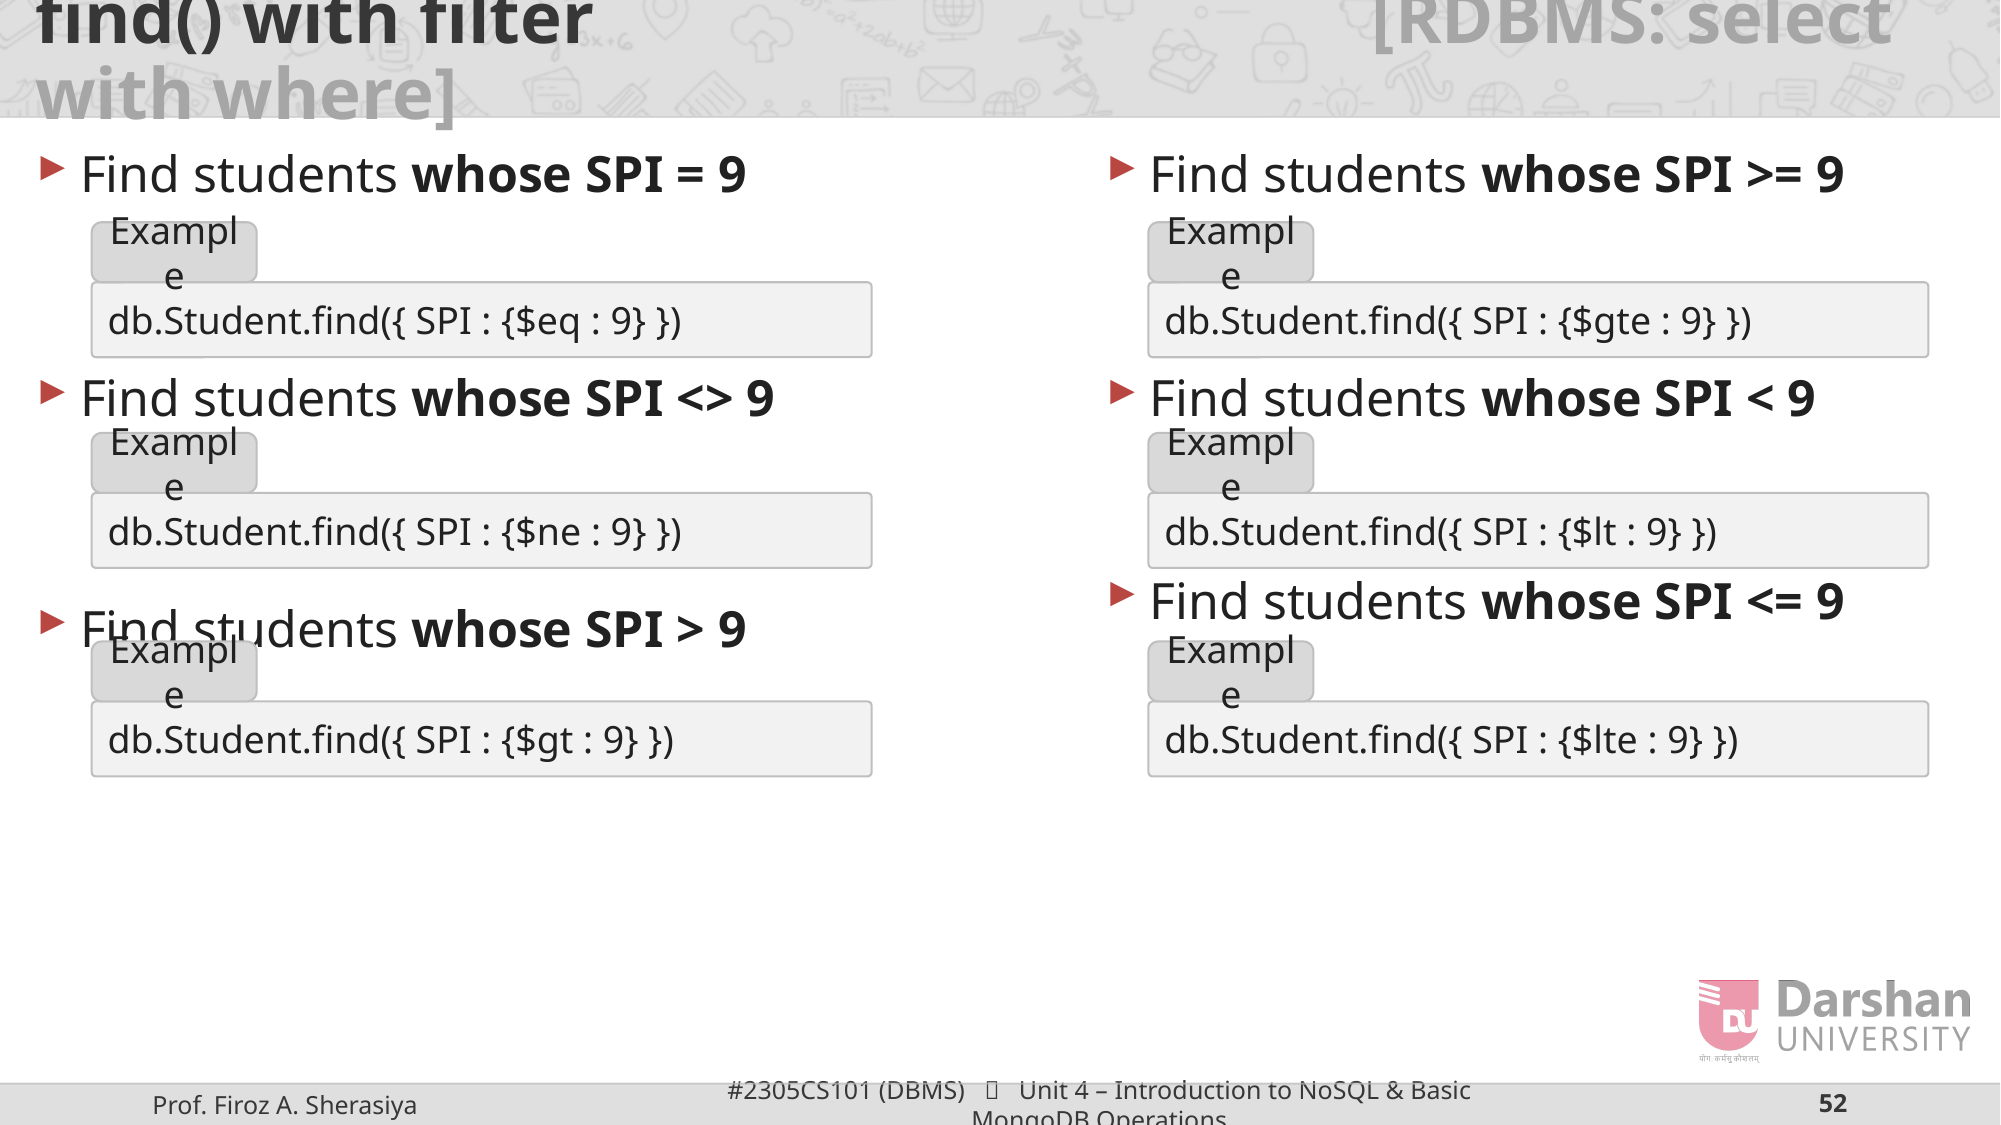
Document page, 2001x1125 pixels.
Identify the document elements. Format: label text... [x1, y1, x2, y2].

table_cell 103 [1699, 980, 1970, 1063]
text_box Find students whose SPI >= 9 Find students whose SPI < 9 Find students whose SPI <= 9 [1090, 141, 1963, 1059]
text_box Example [1147, 221, 1315, 284]
text_box Example [90, 221, 258, 284]
text_box db.Student.find({ SPI : {$ne : 9} }) [90, 491, 873, 569]
text_box Example [90, 431, 258, 494]
text_box db.Student.find({ SPI : {$lt : 9} }) [1147, 491, 1930, 569]
text_box db.Student.find({ SPI : {$gt : 9} }) [90, 700, 873, 778]
text_box Example [1147, 640, 1315, 703]
text_box Example [1147, 431, 1315, 494]
text_box db.Student.find({ SPI : {$gte : 9} }) [1147, 281, 1930, 359]
text_box db.Student.find({ SPI : {$lte : 9} }) [1147, 700, 1930, 778]
text_box Example [90, 640, 258, 703]
text_box db.Student.find({ SPI : {$eq : 9} }) [90, 281, 873, 359]
list Find students whose SPI = 9 Find students whose SPI <> 9 Find students whose SPI > 9 [21, 141, 893, 1059]
title find() with filter [RDBMS: select with where] [0, 0, 2000, 117]
